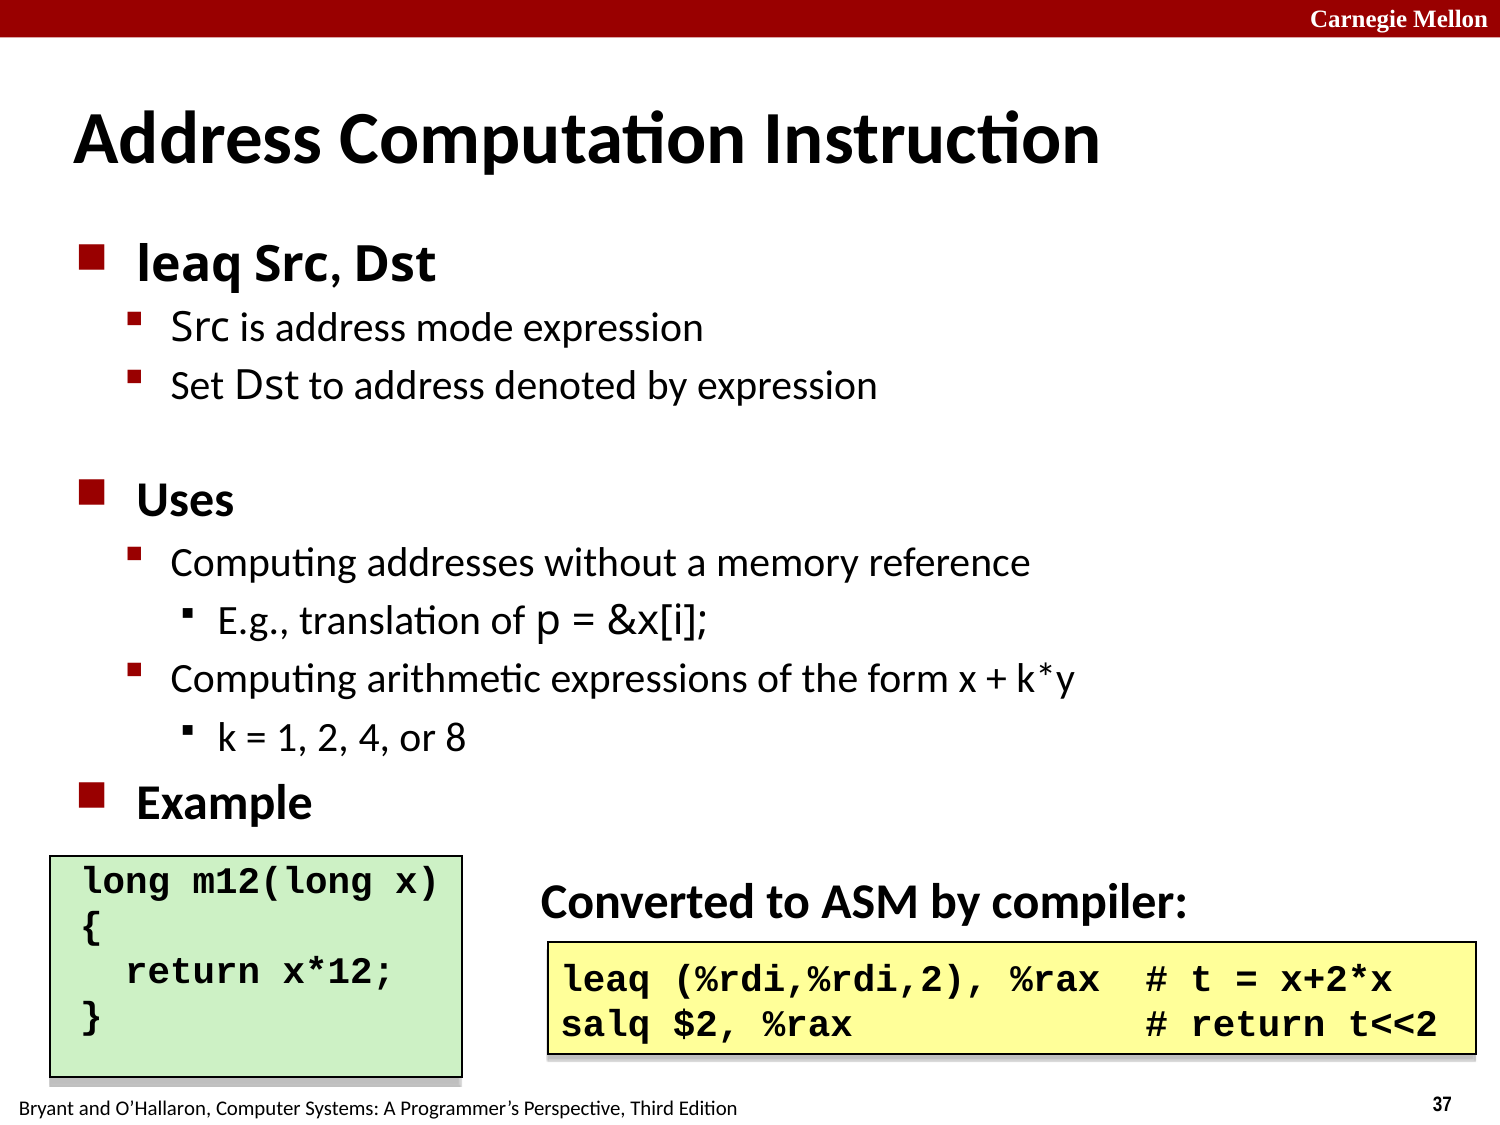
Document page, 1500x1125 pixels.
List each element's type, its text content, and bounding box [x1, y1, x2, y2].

text_box long m12(long x) { return x*12; } [50, 856, 463, 1077]
title Address Computation Instruction [58, 71, 1305, 197]
text_box Converted to ASM by compiler: [540, 868, 1189, 929]
list leaq Src, Dst Src is address mode expression Set Dst to address denoted by expression Uses Computing addresses without a memory reference E.g., translation of p = &x[i]; Computing arithmetic expressions of the form x + k*y k = 1, 2, 4, or 8 Example [64, 223, 1361, 1040]
text_box leaq (%rdi,%rdi,2), %rax # t = x+2*x salq $2, %rax # return t<<2 [547, 941, 1477, 1055]
